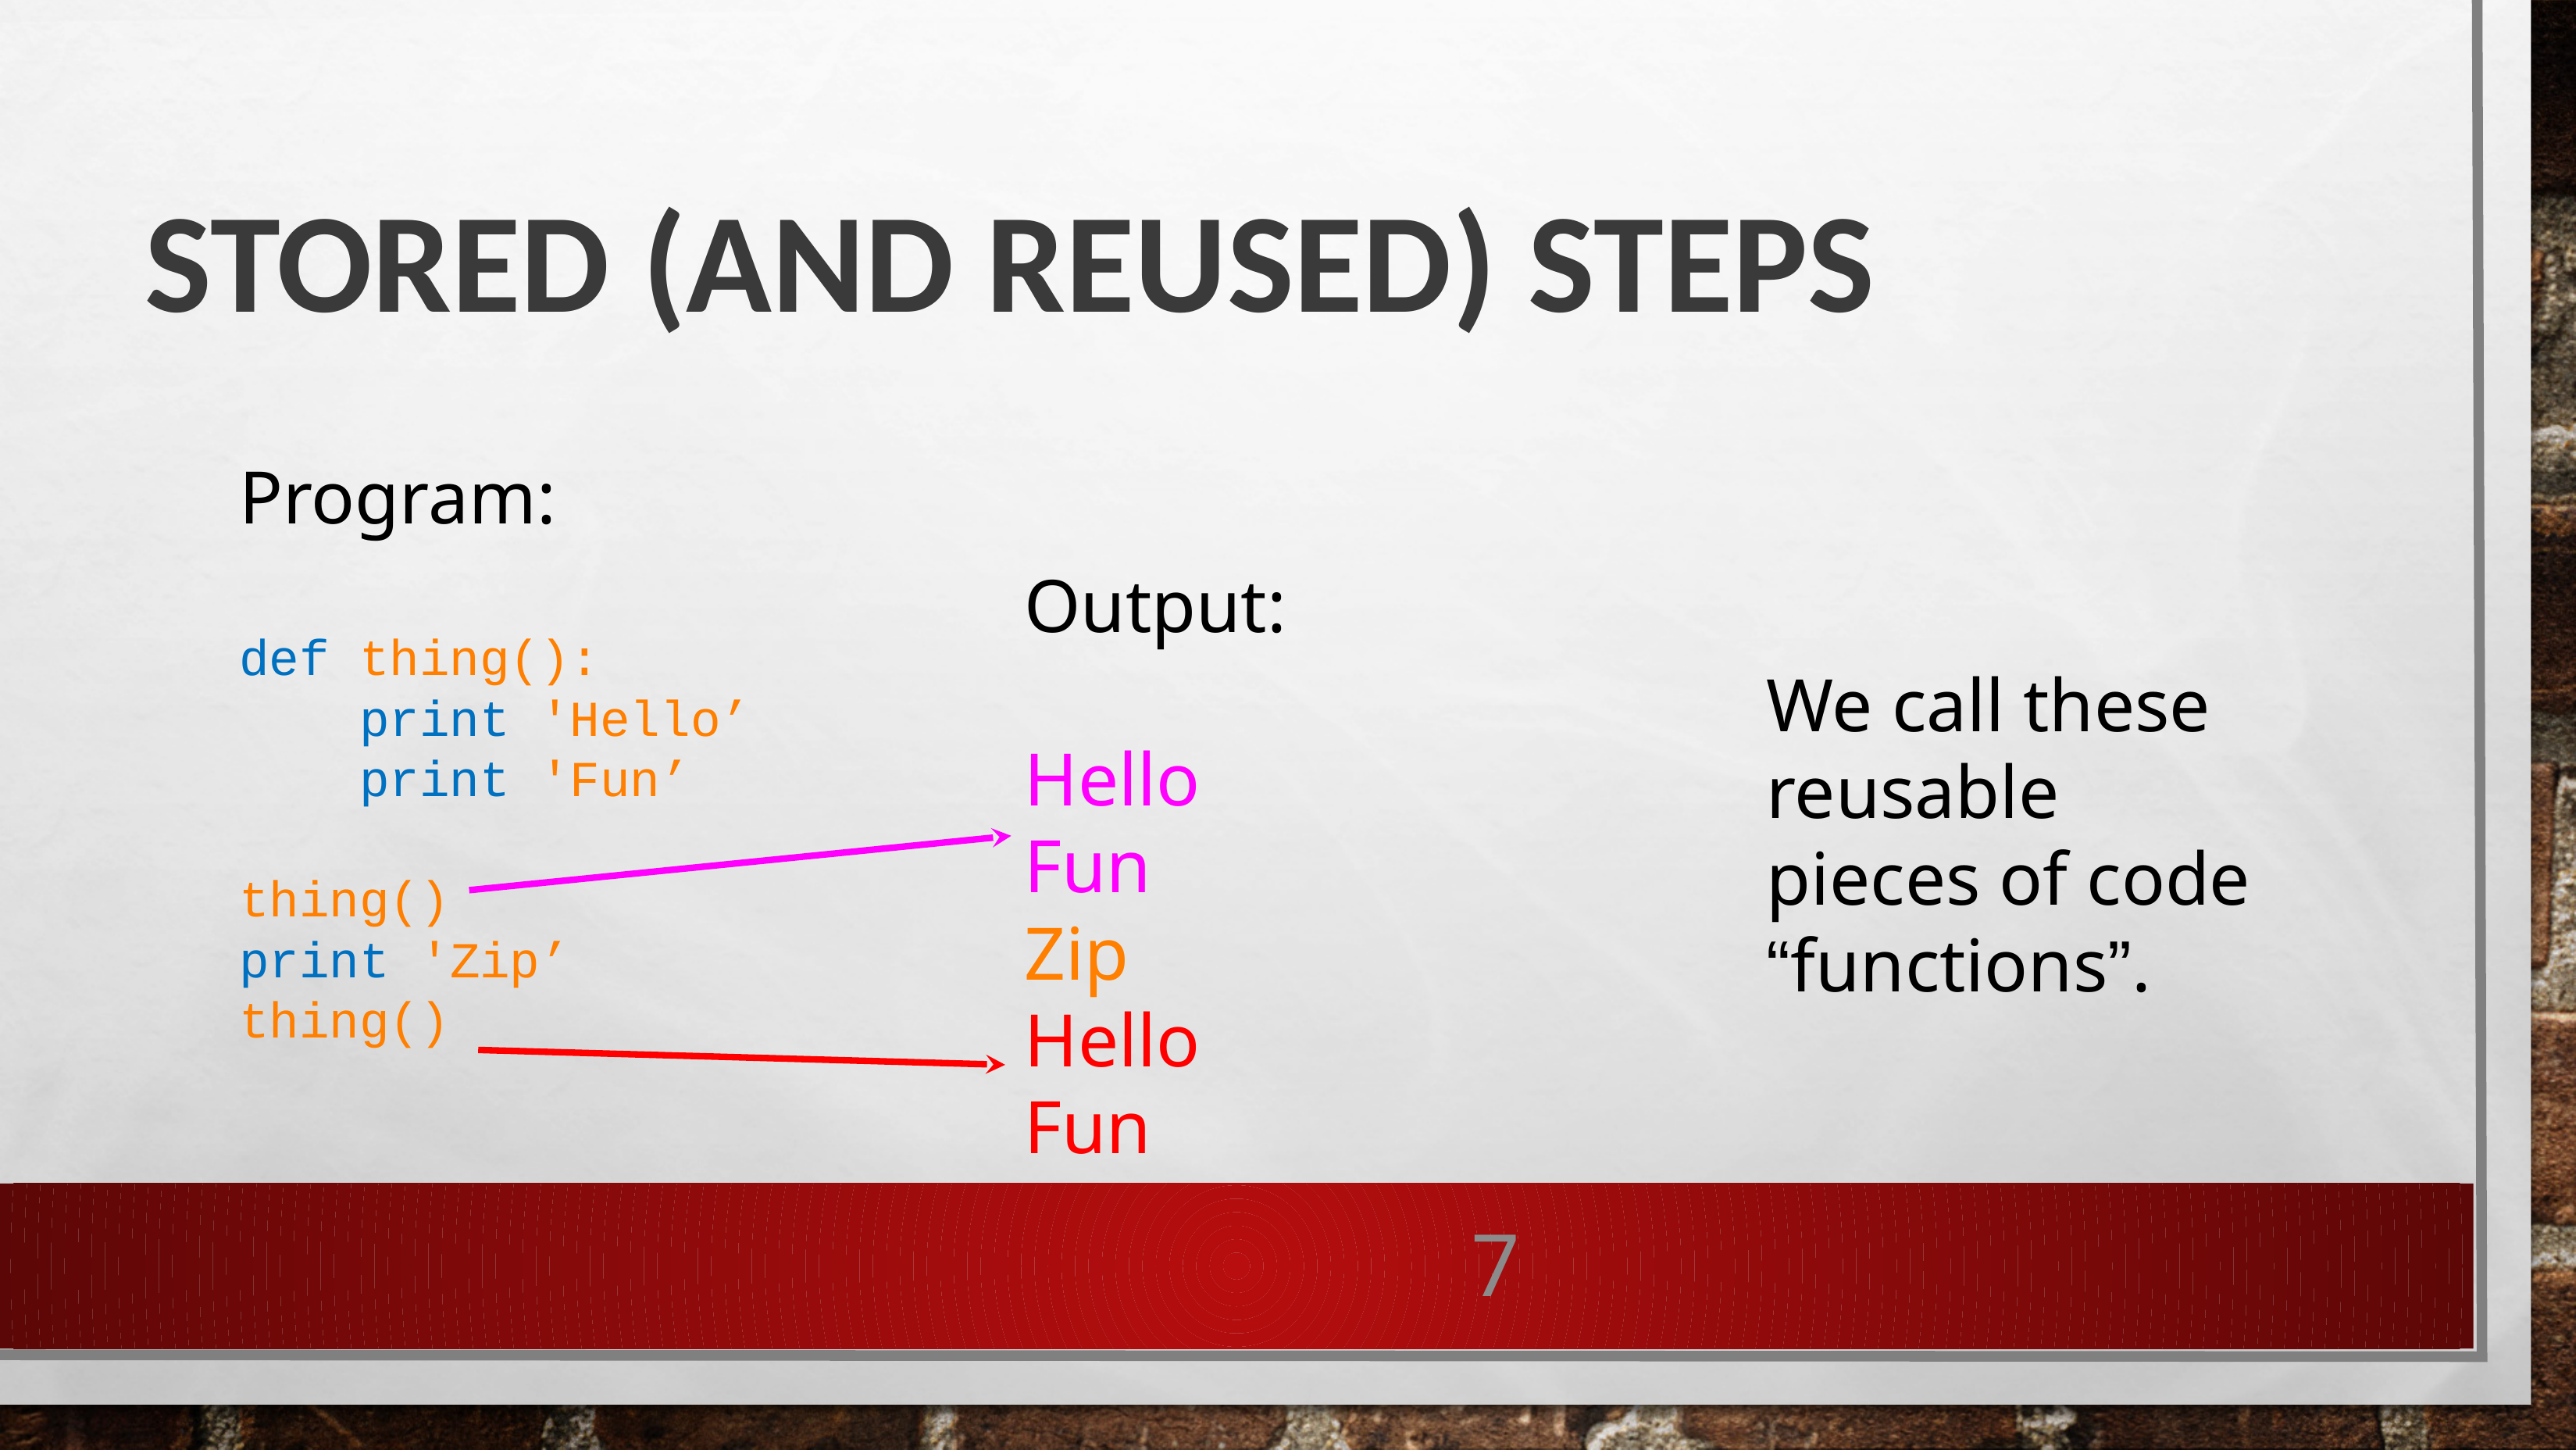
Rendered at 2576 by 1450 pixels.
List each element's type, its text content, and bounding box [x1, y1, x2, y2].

text_box Program: def thing(): print 'Hello’ print 'Fun’ thing() print 'Zip’ thing() [239, 451, 751, 1048]
text_box [1001, 831, 1011, 842]
picture [0, 0, 2576, 1450]
text_box [995, 1059, 1005, 1070]
text_box Output: Hello Fun Zip Hello Fun [1024, 566, 1386, 1161]
slide_number 7 [1328, 1216, 1520, 1323]
text_box We call these reusable pieces of code “functions”. [1766, 659, 2280, 1007]
title Stored (and reused) Steps [144, 145, 2342, 389]
